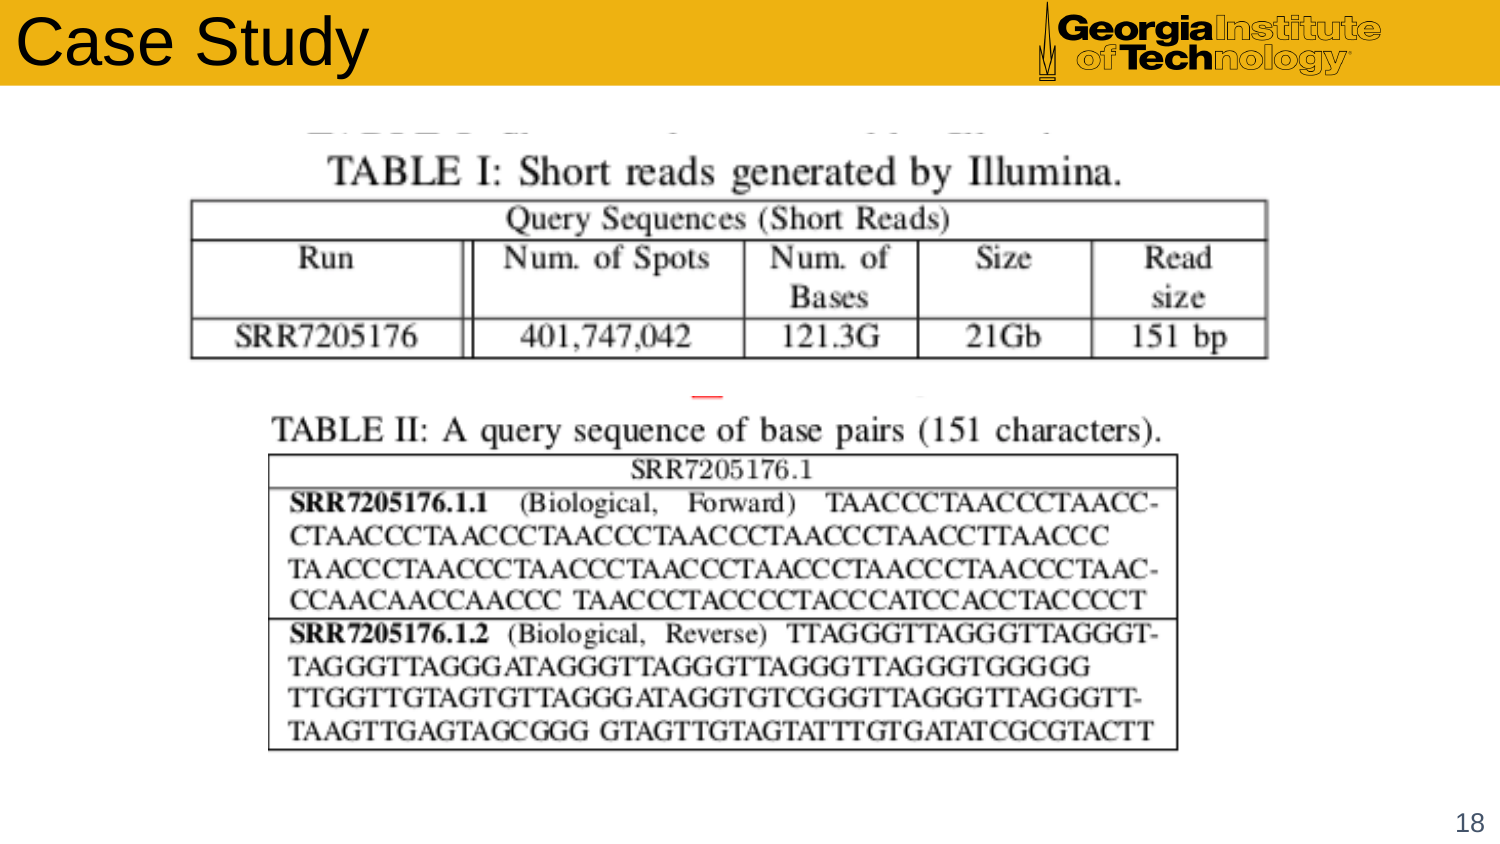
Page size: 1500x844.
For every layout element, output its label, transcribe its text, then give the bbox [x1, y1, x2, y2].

picture [137, 112, 1299, 387]
title Case Study [0, 0, 1279, 86]
slide_number 18 [1162, 798, 1500, 844]
picture [1279, 0, 1387, 86]
picture [268, 395, 1226, 773]
